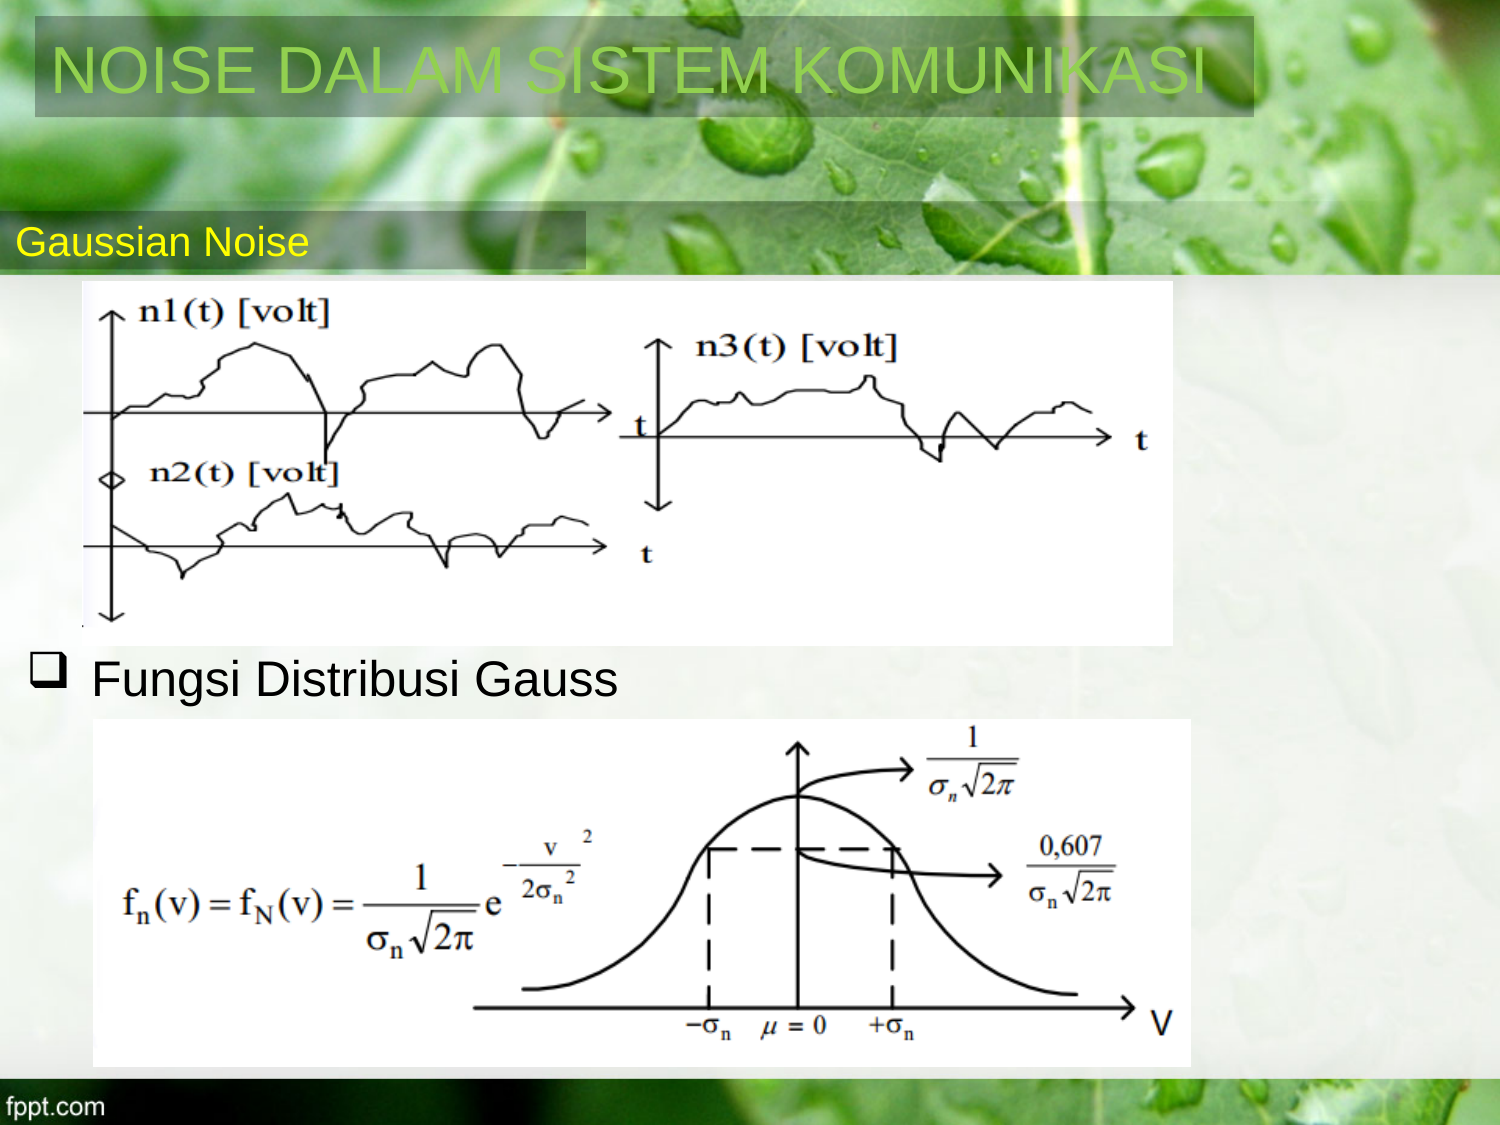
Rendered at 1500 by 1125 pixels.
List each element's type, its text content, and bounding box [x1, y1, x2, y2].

text_box Gaussian Noise [0, 210, 586, 270]
text_box Fungsi Distribusi Gauss [11, 639, 1360, 714]
title NOISE DALAM SISTEM KOMUNIKASI [34, 15, 1255, 118]
picture [0, 0, 1500, 1125]
